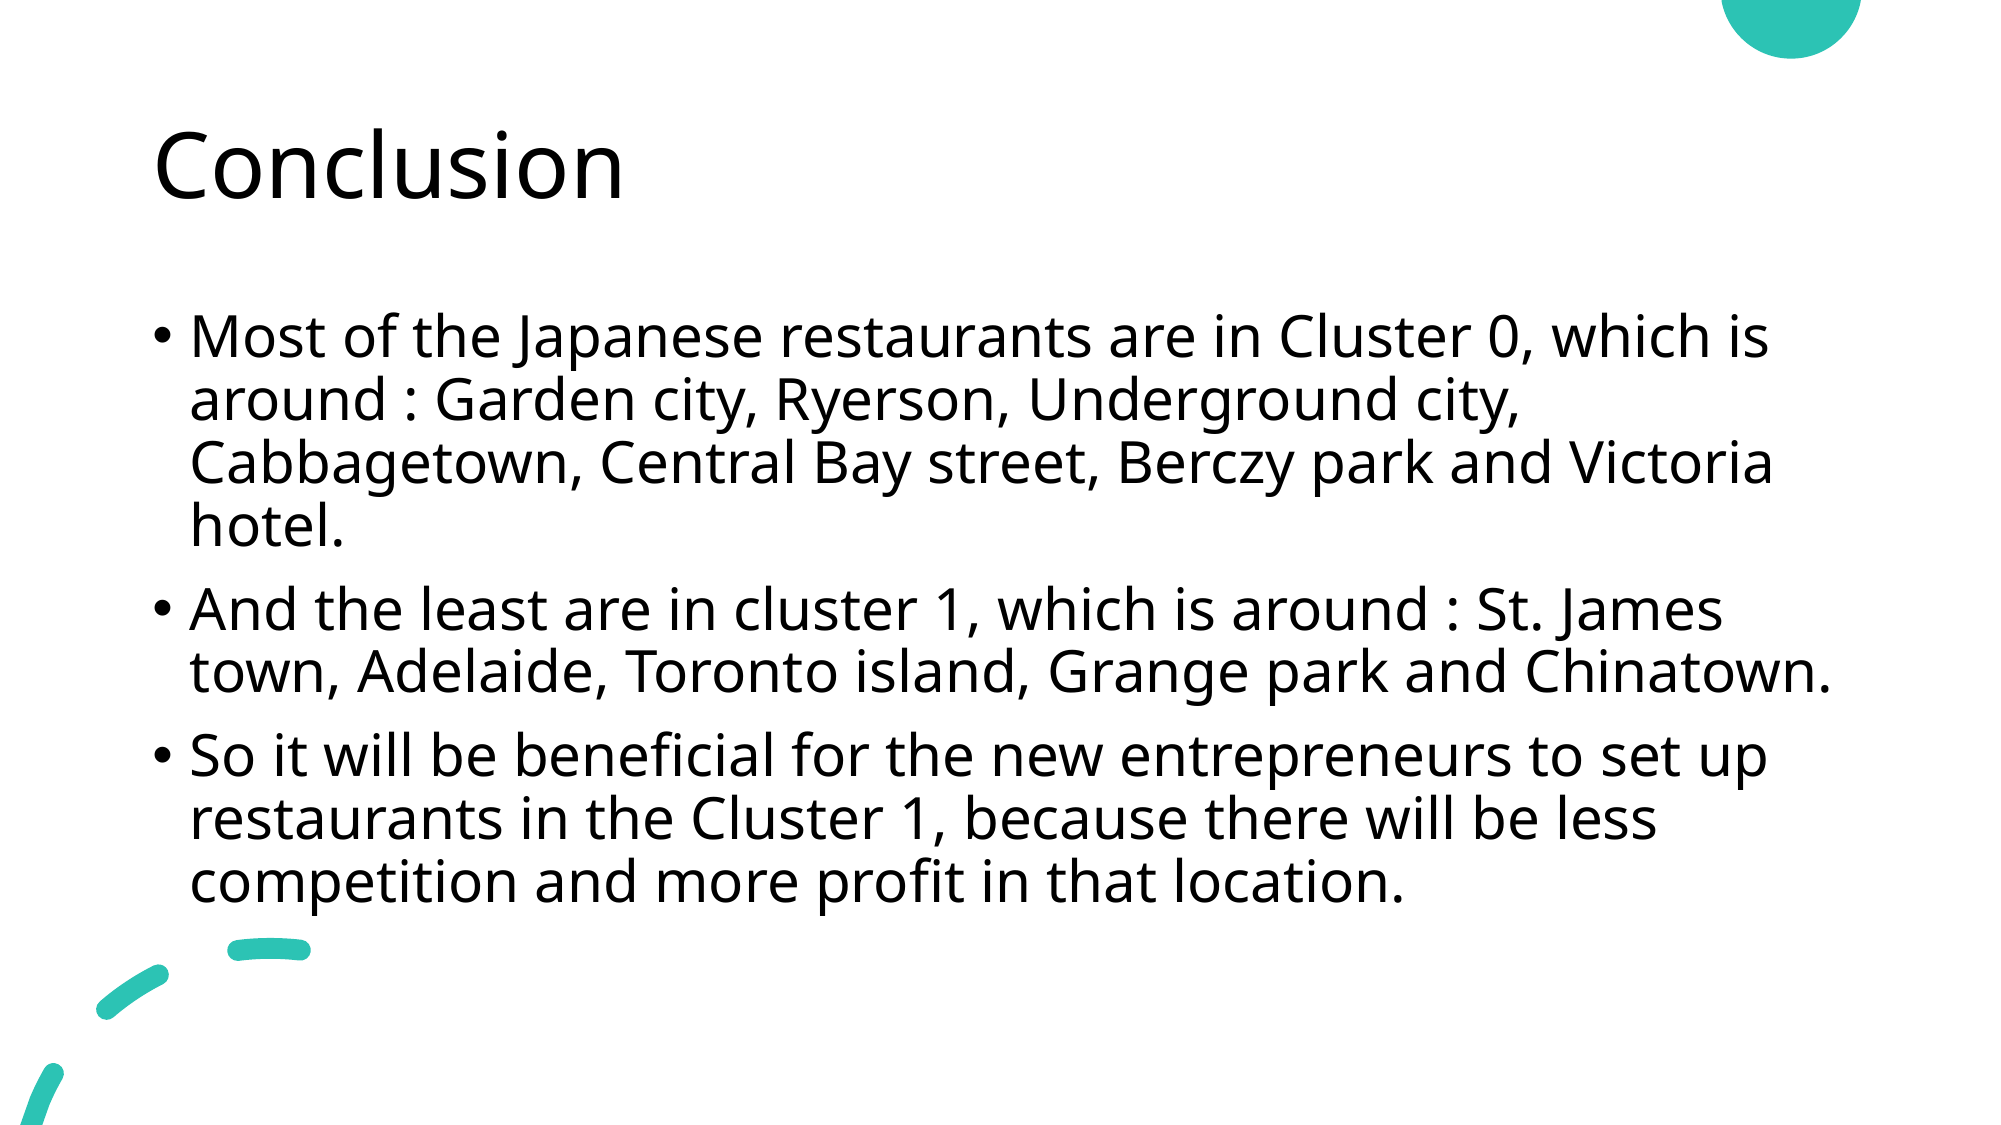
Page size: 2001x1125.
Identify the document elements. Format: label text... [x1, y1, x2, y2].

title Conclusion [137, 59, 1863, 278]
list Most of the Japanese restaurants are in Cluster 0, which is around : Garden city, Ryerson, Underground city, Cabbagetown, Central Bay street, Berczy park and Victoria hotel. And the least are in cluster 1, which is around : St. James town, Adelaide, Toronto island, Grange park and Chinatown. So it will be beneficial for the new entrepreneurs to set up restaurants in the Cluster 1, because there will be less competition and more profit in that location. [137, 299, 1863, 953]
